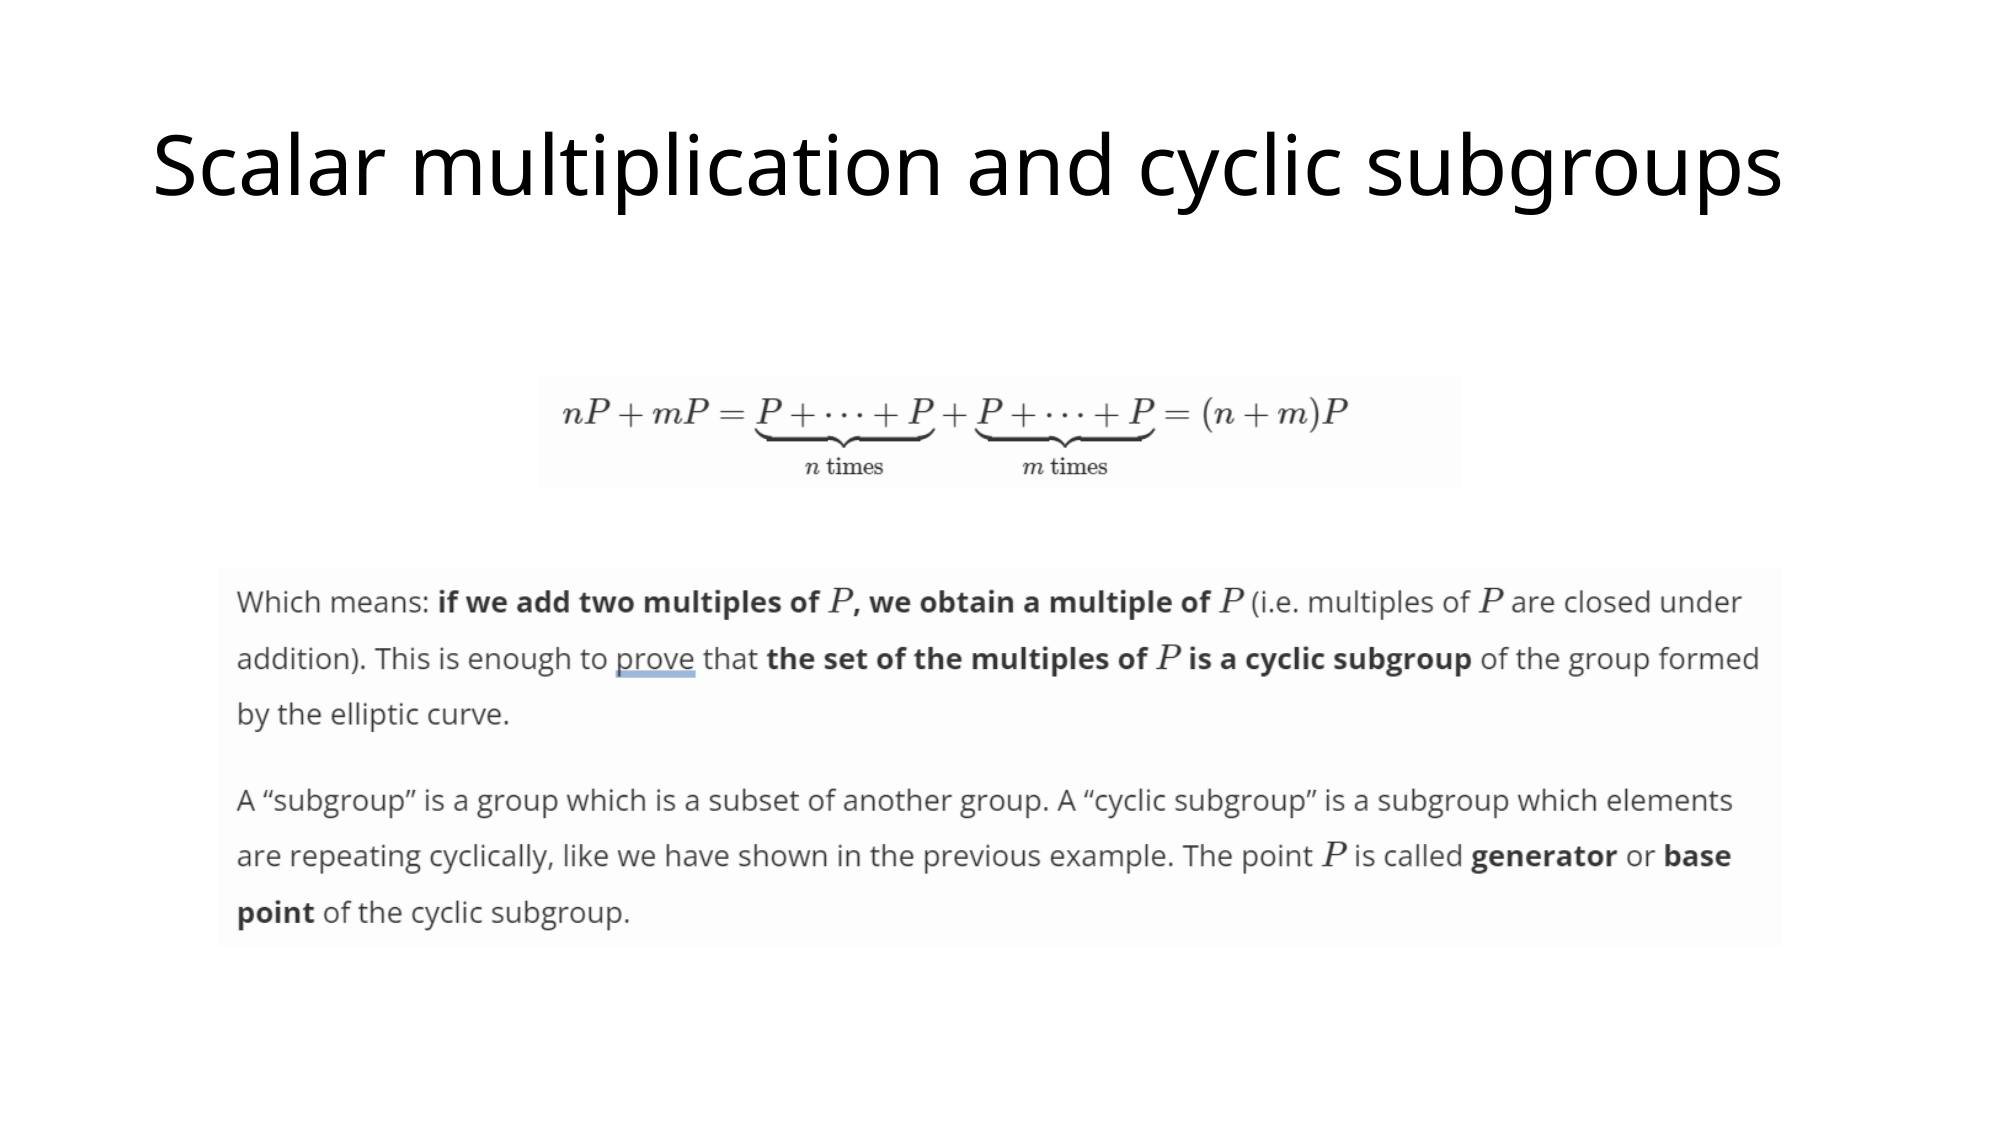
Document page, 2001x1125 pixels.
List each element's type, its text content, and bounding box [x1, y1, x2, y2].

picture [538, 377, 1462, 487]
title Scalar multiplication and cyclic subgroups [137, 59, 1863, 278]
picture [217, 567, 1783, 946]
